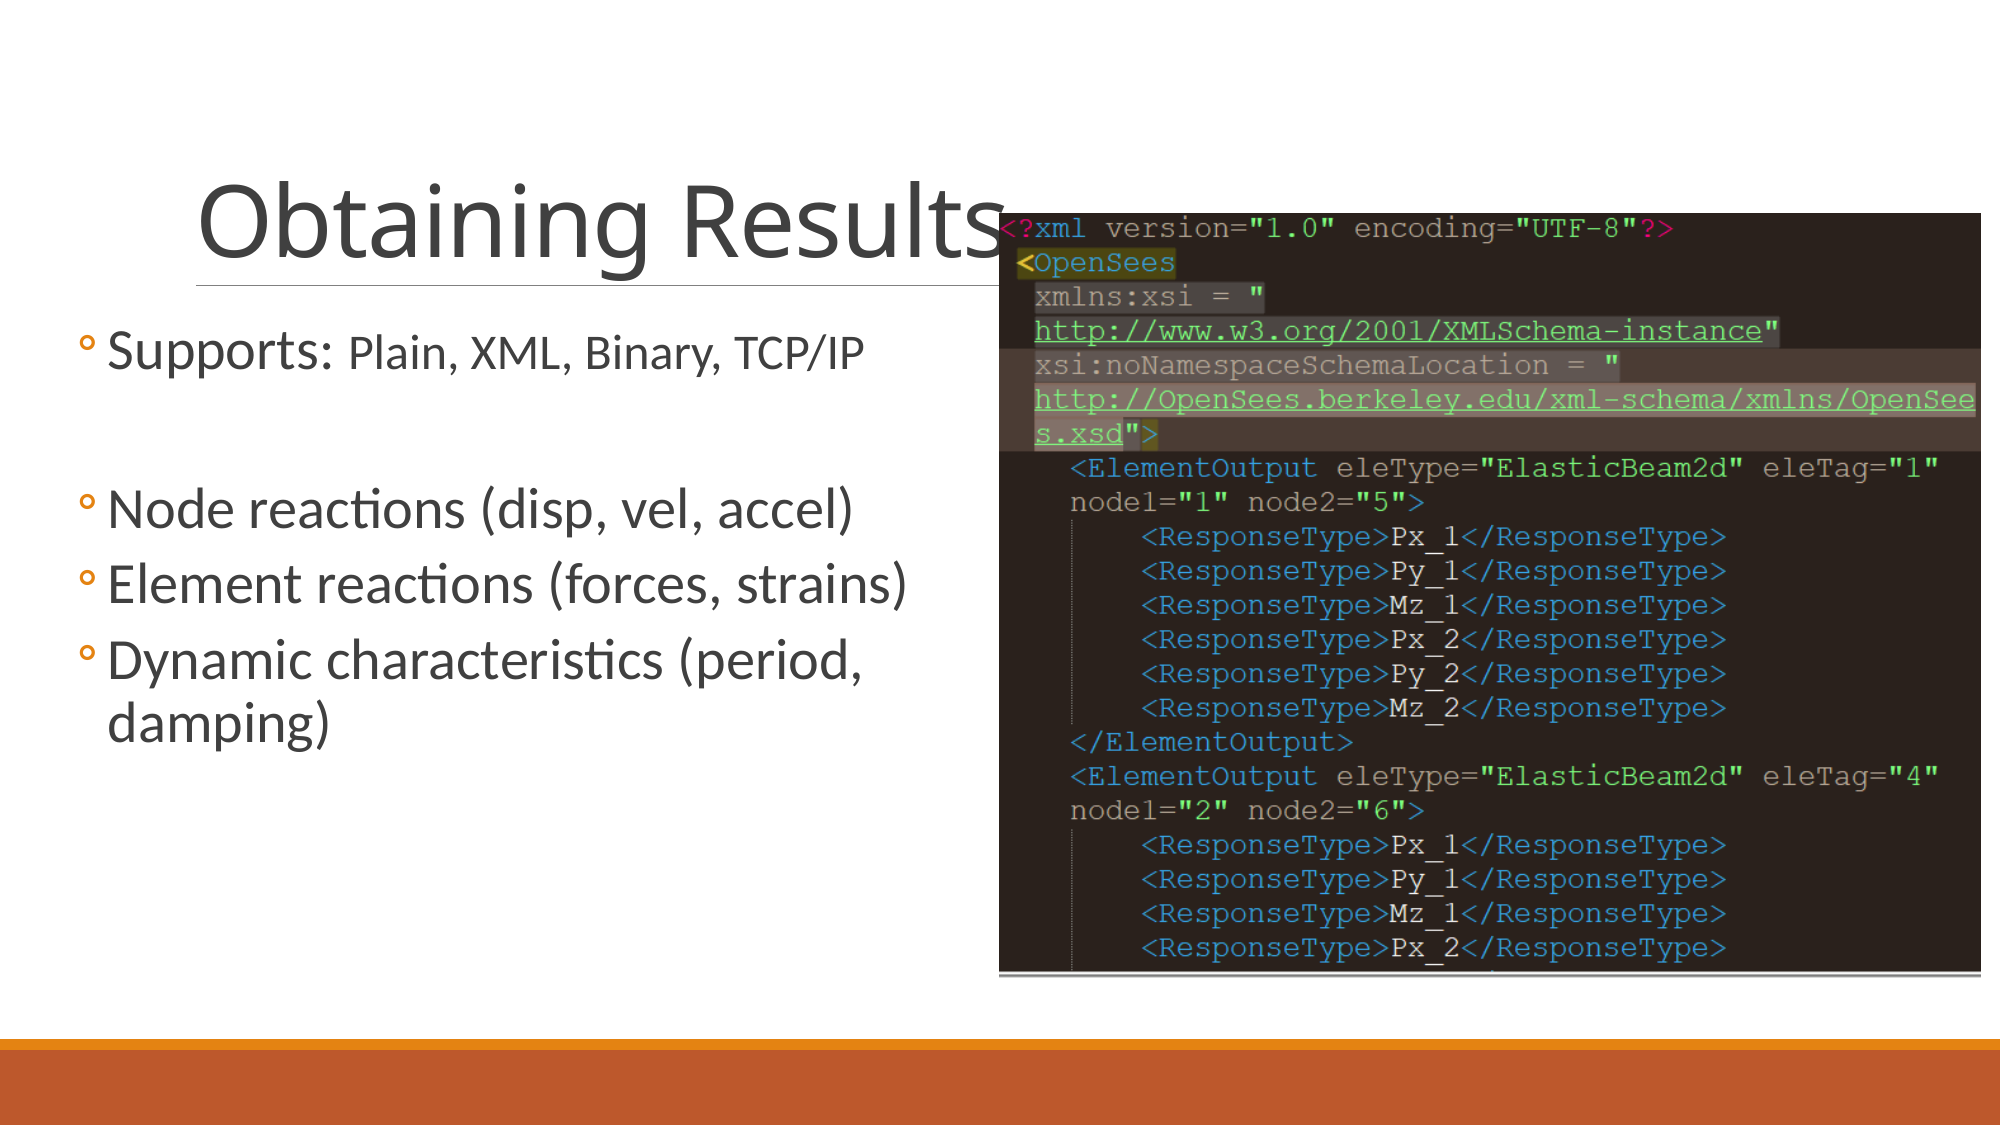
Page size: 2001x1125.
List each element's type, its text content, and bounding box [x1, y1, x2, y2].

title Obtaining Results [180, 47, 1830, 285]
picture [999, 213, 1981, 979]
list Supports: Plain, XML, Binary, TCP/IP Node reactions (disp, vel, accel) Element reactions (forces, strains) Dynamic characteristics (period, damping) [44, 312, 996, 951]
